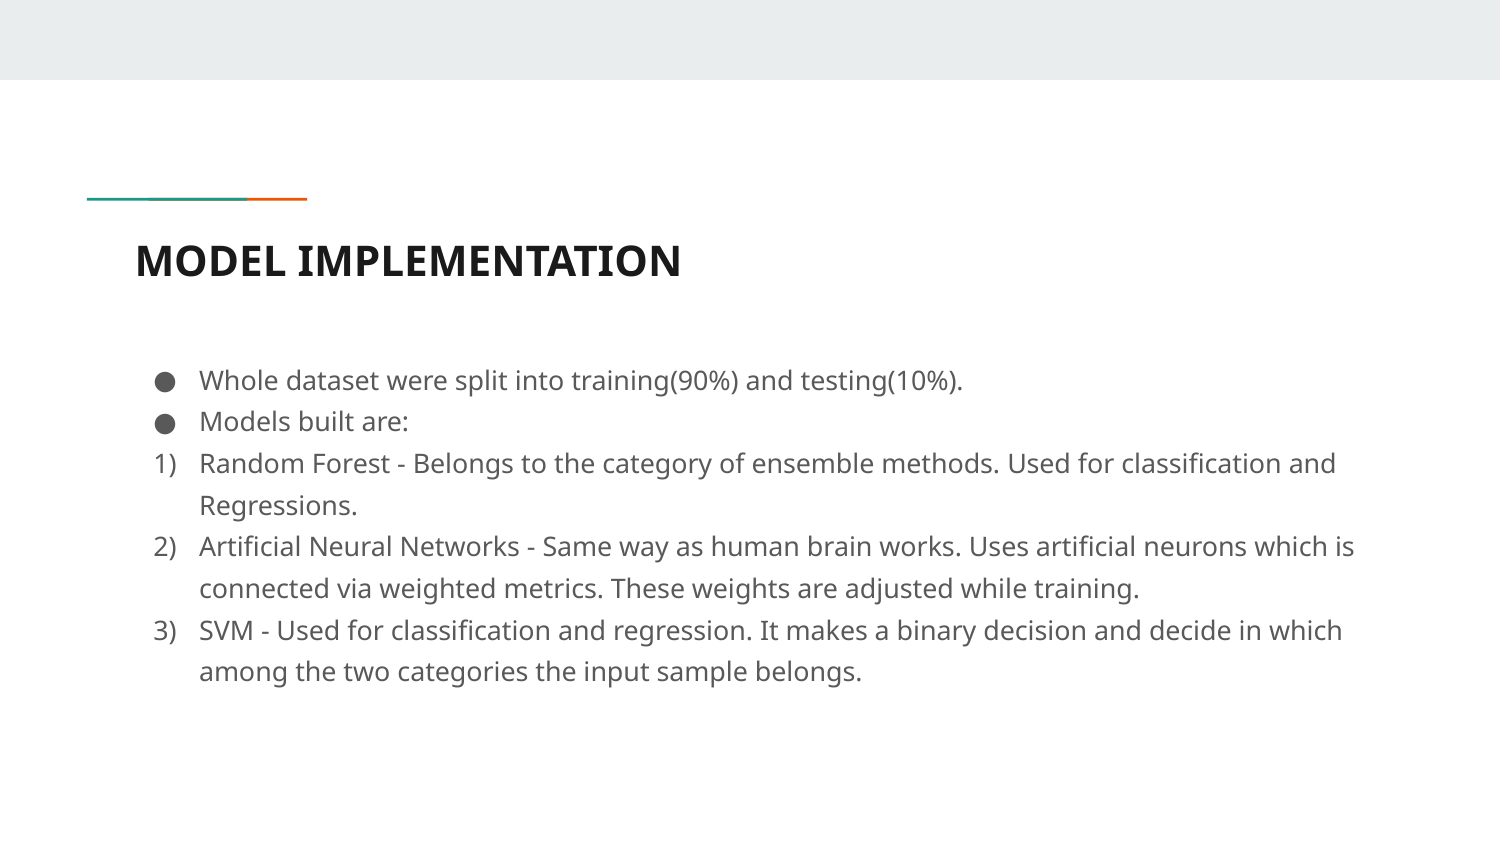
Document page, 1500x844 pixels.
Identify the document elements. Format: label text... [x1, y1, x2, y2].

list Whole dataset were split into training(90%) and testing(10%). Models built are: Random Forest - Belongs to the category of ensemble methods. Used for classification and Regressions. Artificial Neural Networks - Same way as human brain works. Uses artificial neurons which is connected via weighted metrics. These weights are adjusted while training. SVM - Used for classification and regression. It makes a binary decision and decide in which among the two categories the input sample belongs. [119, 341, 1381, 712]
title MODEL IMPLEMENTATION [119, 216, 1381, 305]
